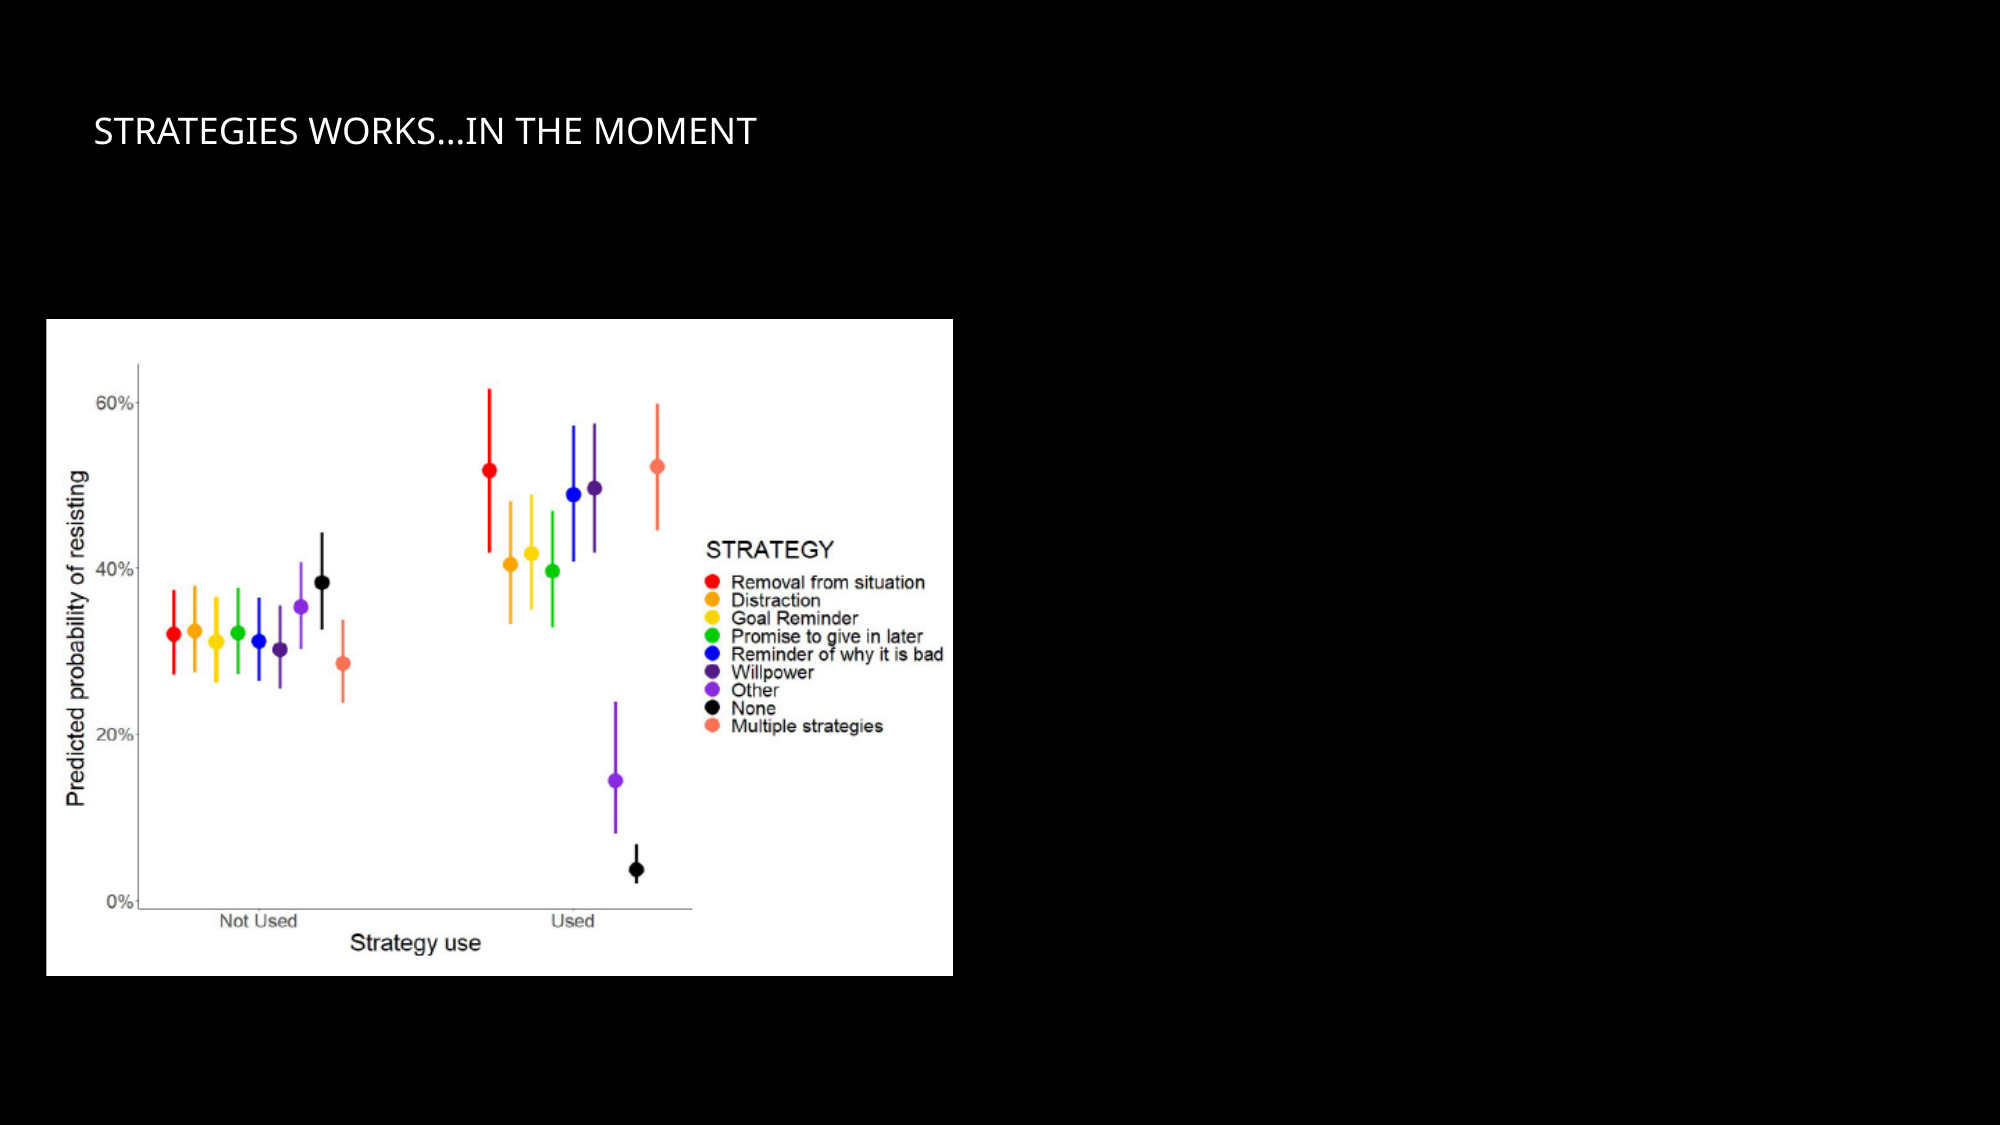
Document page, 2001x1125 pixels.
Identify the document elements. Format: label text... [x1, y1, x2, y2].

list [46, 319, 954, 977]
title strategies works…in the moment [78, 99, 1912, 200]
